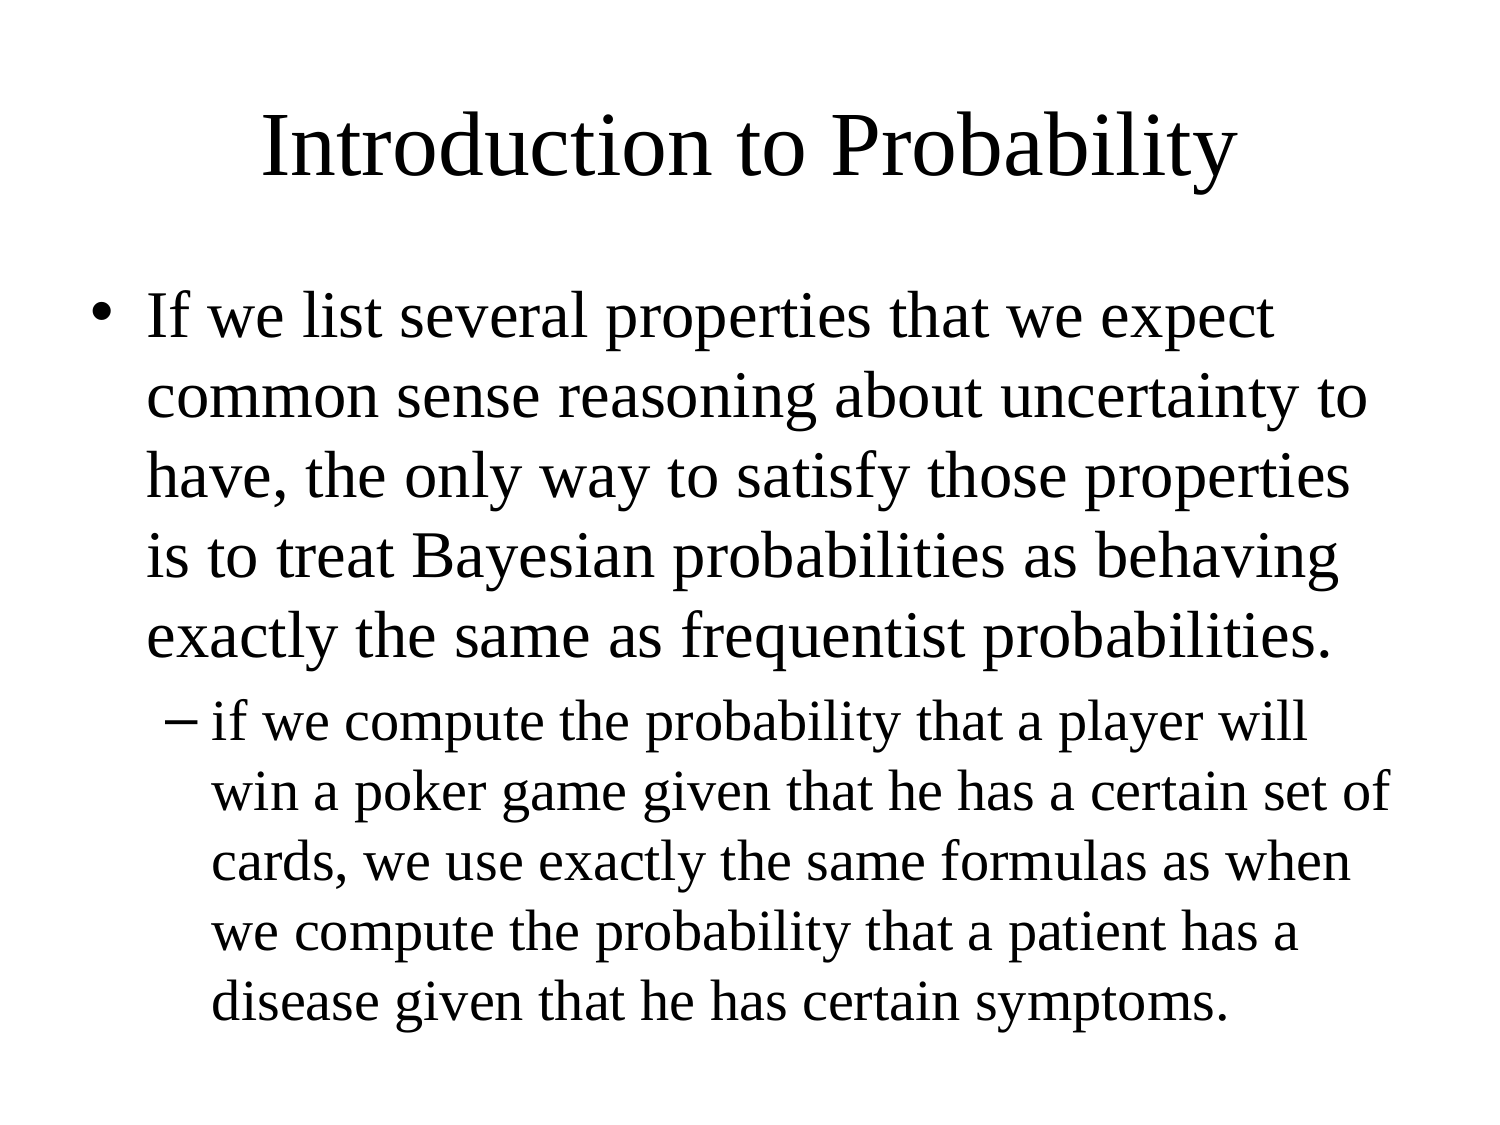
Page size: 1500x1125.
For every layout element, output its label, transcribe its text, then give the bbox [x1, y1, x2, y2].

list If we list several properties that we expect common sense reasoning about uncertainty to have, the only way to satisfy those properties is to treat Bayesian probabilities as behaving exactly the same as frequentist probabilities. if we compute the probability that a player will win a poker game given that he has a certain set of cards, we use exactly the same formulas as when we compute the probability that a patient has a disease given that he has certain symptoms. [75, 262, 1425, 1125]
title Introduction to Probability [75, 45, 1425, 233]
